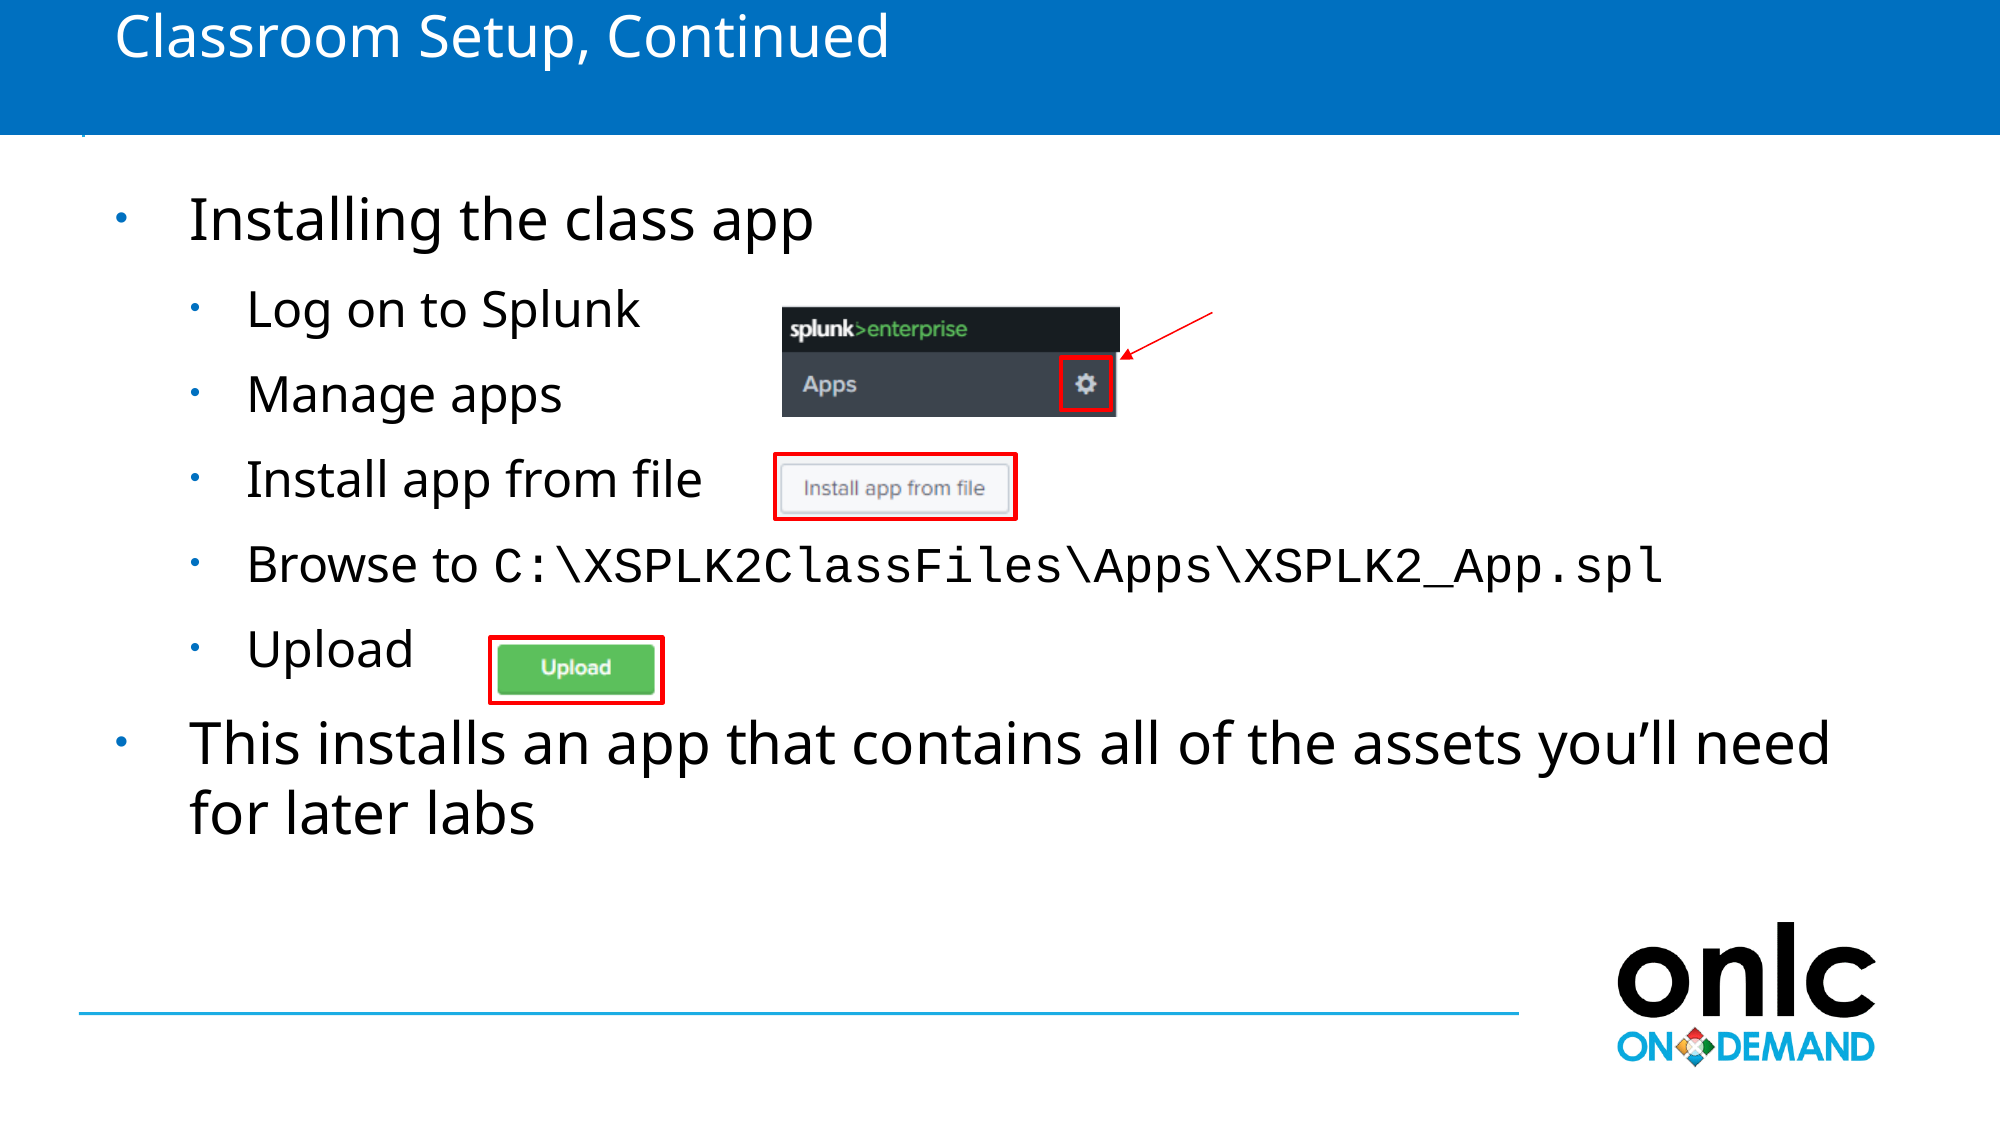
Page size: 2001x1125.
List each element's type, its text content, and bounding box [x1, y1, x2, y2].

title Classroom Setup, Continued [99, 0, 1900, 135]
list Installing the class app Log on to Splunk Manage apps Install app from file Browse to C:\XSPLK2ClassFiles\Apps\XSPLK2_App.spl Upload This installs an app that contains all of the assets you’ll need for later labs [99, 174, 1900, 1013]
picture [1609, 1013, 1884, 1076]
text_box [773, 452, 1018, 458]
picture [776, 455, 1016, 519]
picture [782, 302, 1121, 417]
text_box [1119, 312, 1213, 360]
picture [487, 637, 669, 704]
